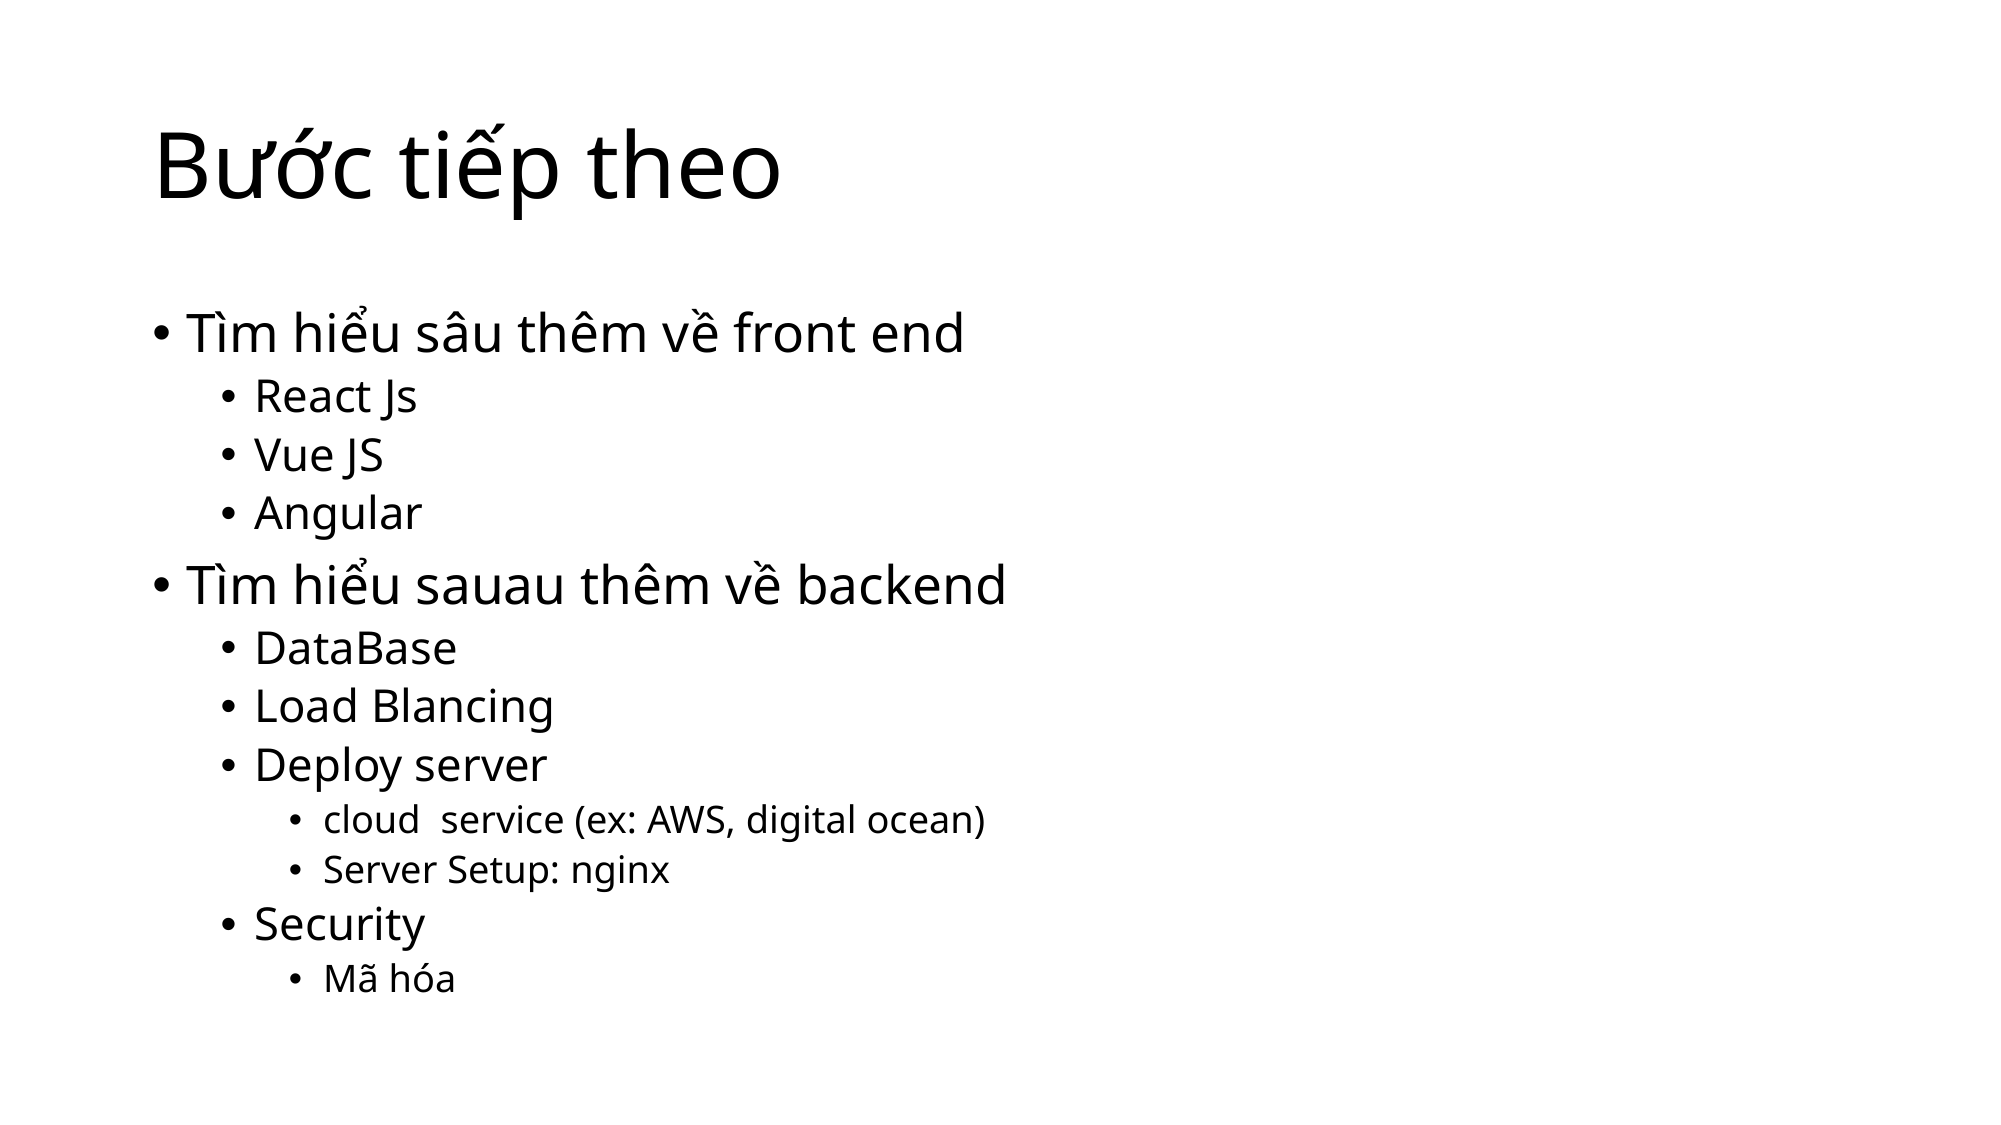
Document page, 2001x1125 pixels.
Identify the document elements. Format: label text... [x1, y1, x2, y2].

title Bước tiếp theo [137, 59, 1863, 278]
list Tìm hiểu sâu thêm về front end React Js Vue JS Angular Tìm hiểu sauau thêm về backend DataBase Load Blancing Deploy server cloud service (ex: AWS, digital ocean) Server Setup: nginx Security Mã hóa [137, 299, 1863, 1014]
